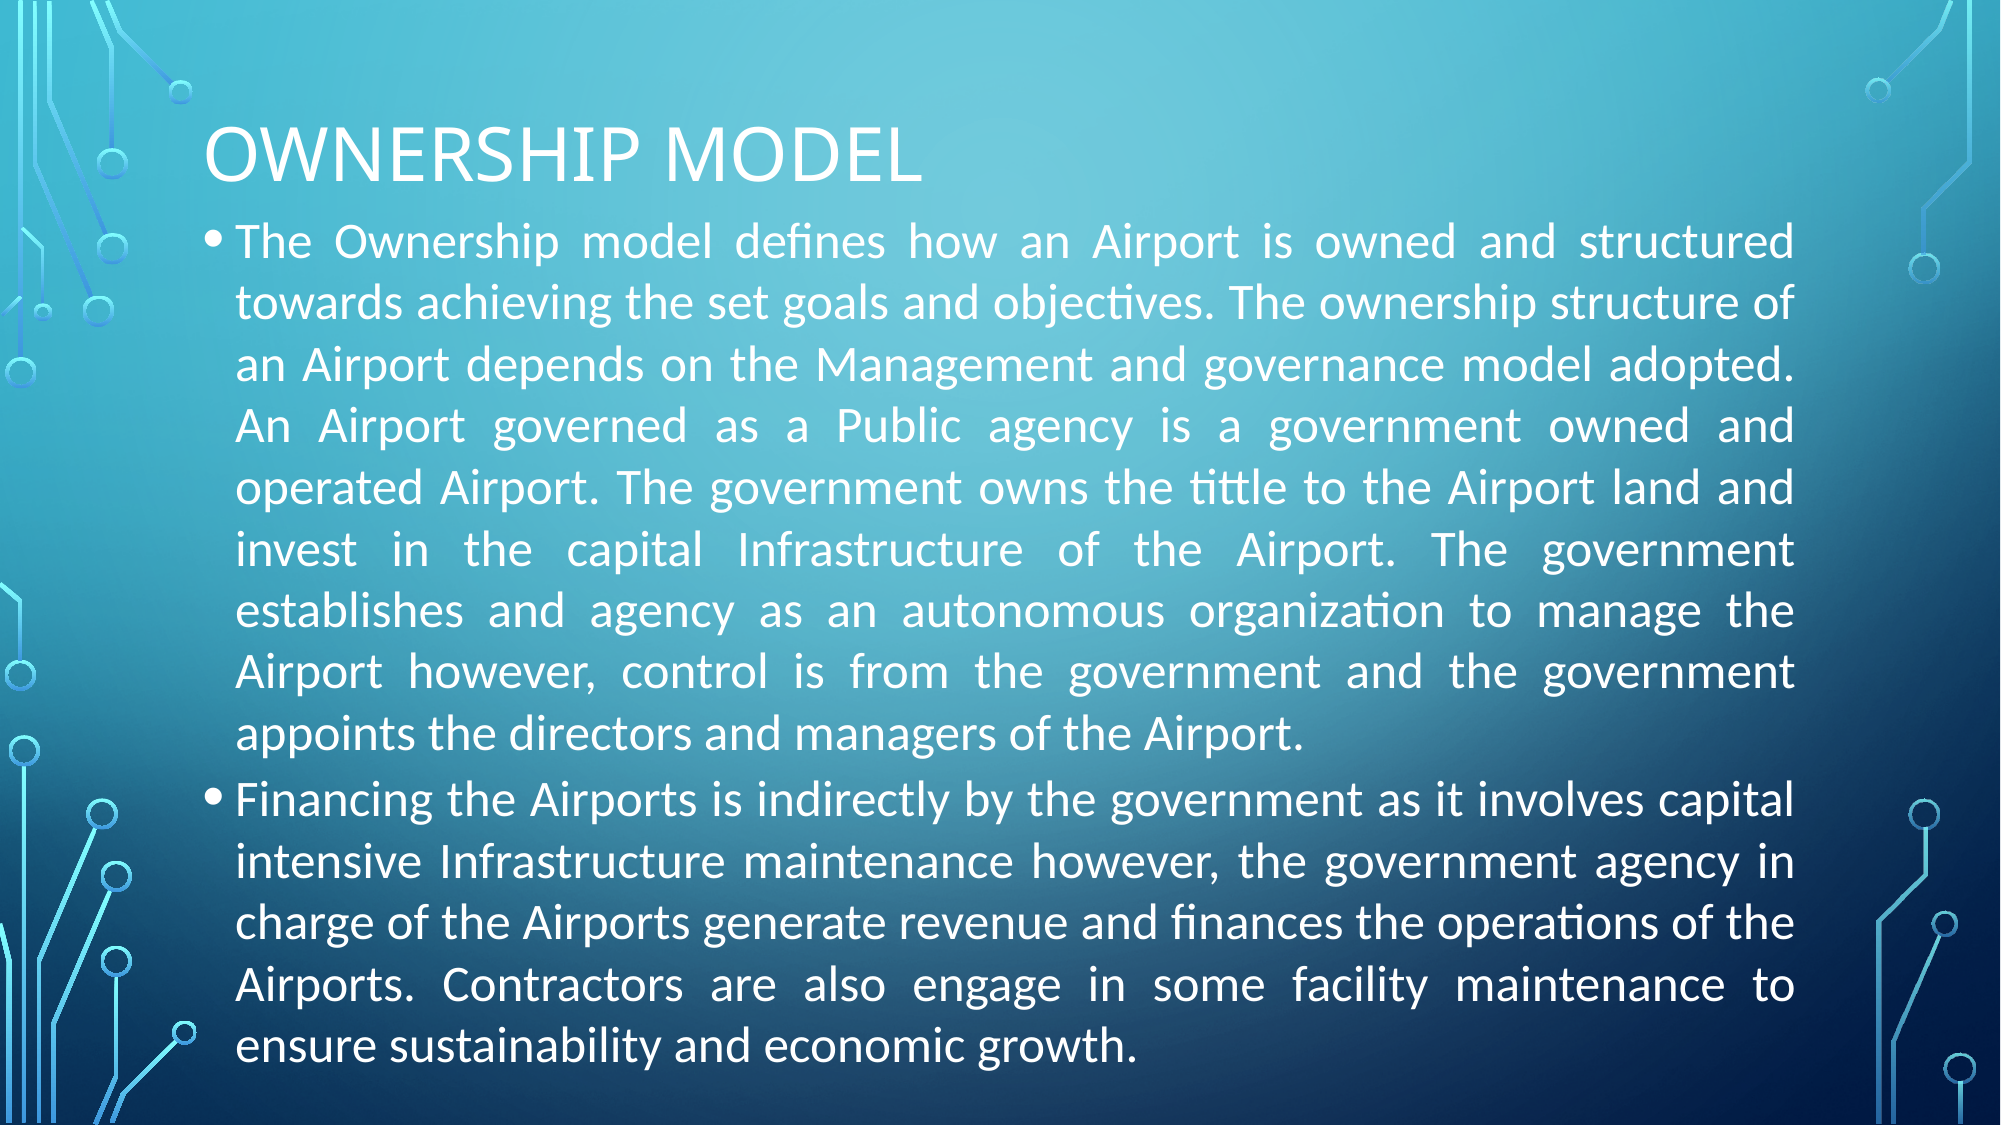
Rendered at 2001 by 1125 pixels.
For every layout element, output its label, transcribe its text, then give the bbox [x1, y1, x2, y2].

title Ownership model [187, 101, 1813, 199]
list The Ownership model defines how an Airport is owned and structured towards achieving the set goals and objectives. The ownership structure of an Airport depends on the Management and governance model adopted. An Airport governed as a Public agency is a government owned and operated Airport. The government owns the tittle to the Airport land and invest in the capital Infrastructure of the Airport. The government establishes and agency as an autonomous organization to manage the Airport however, control is from the government and the government appoints the directors and managers of the Airport. Financing the Airports is indirectly by the government as it involves capital intensive Infrastructure maintenance however, the government agency in charge of the Airports generate revenue and finances the operations of the Airports. Contractors are also engage in some facility maintenance to ensure sustainability and economic growth. [187, 199, 1813, 1104]
